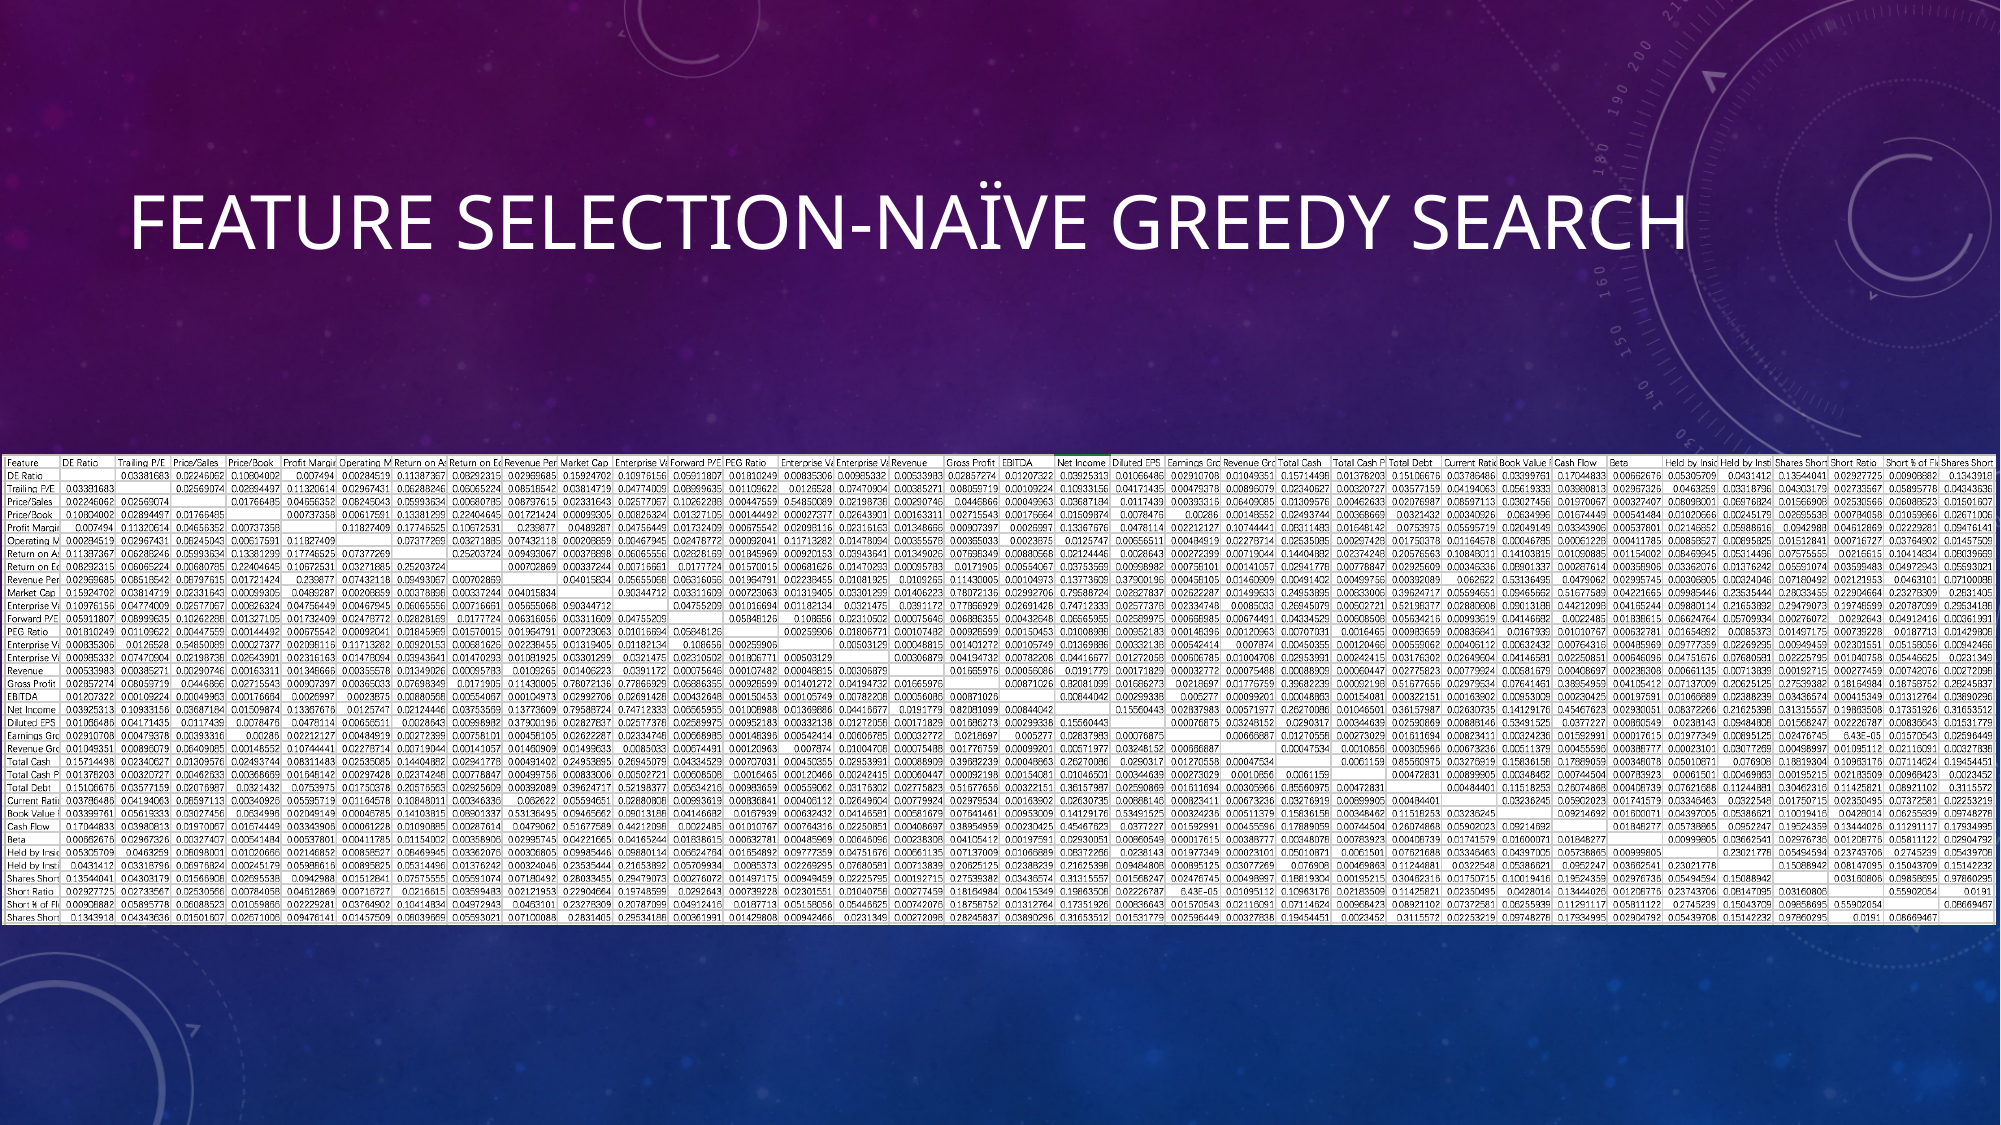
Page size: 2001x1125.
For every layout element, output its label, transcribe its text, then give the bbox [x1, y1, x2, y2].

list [2, 453, 1996, 926]
picture [0, 0, 2001, 1125]
title Feature selection-Naïve greedy search [112, 99, 1775, 339]
